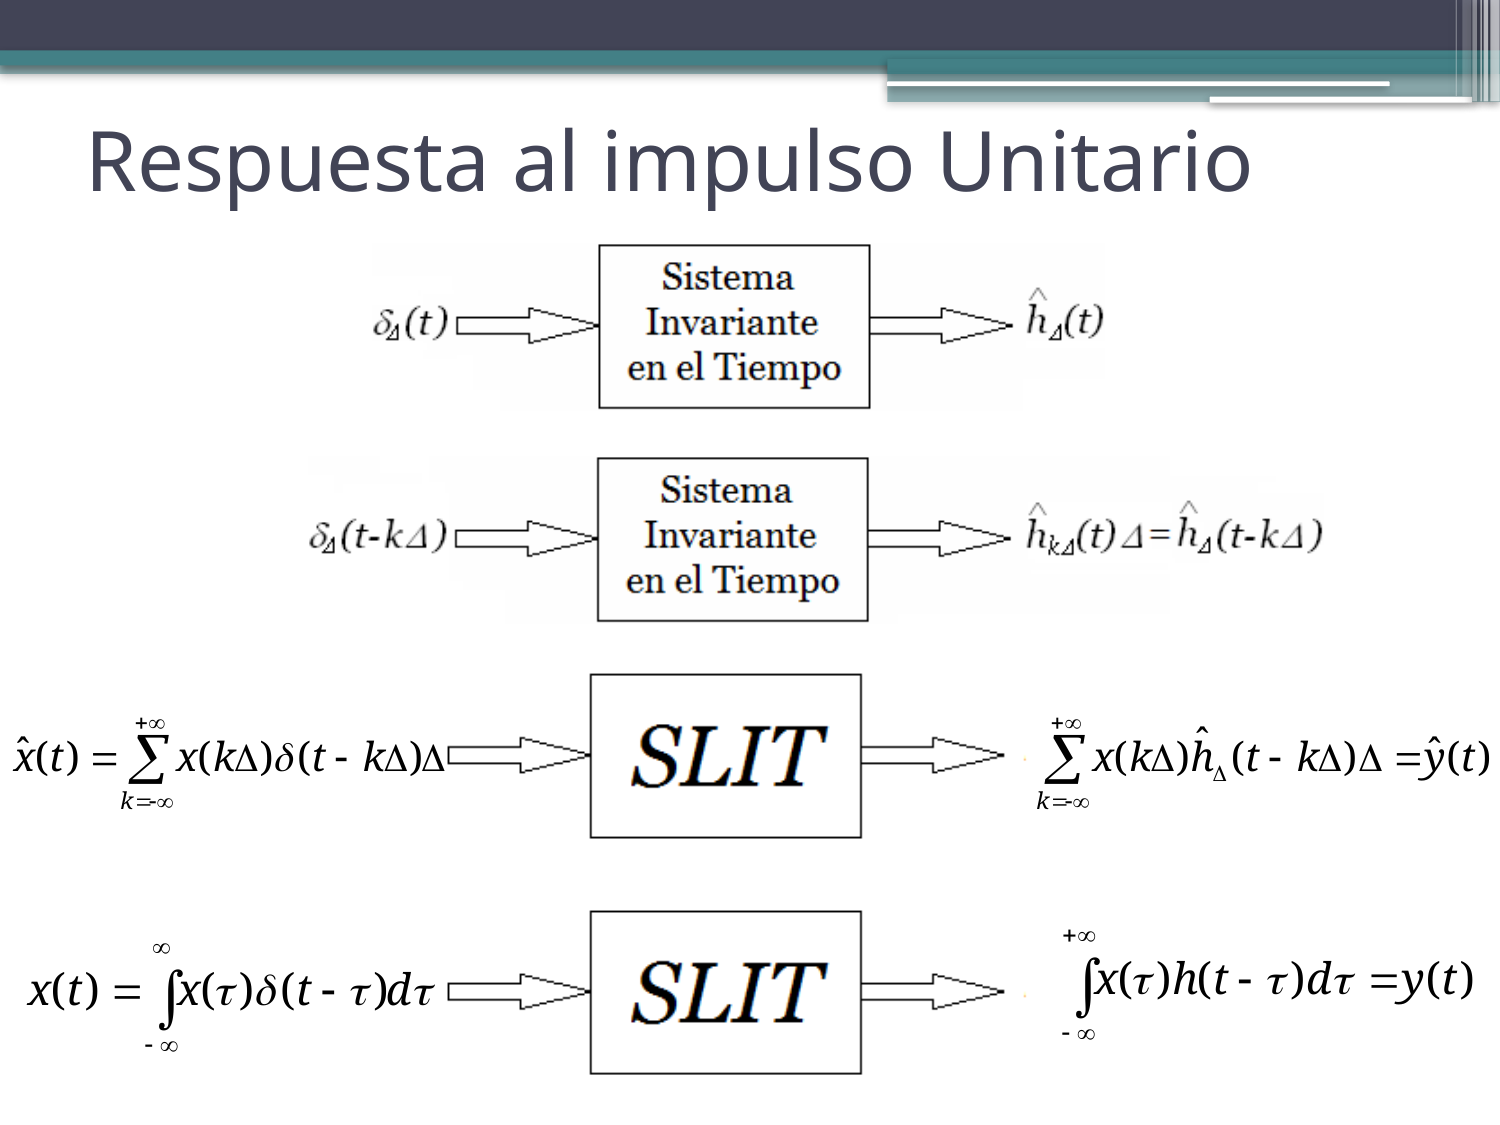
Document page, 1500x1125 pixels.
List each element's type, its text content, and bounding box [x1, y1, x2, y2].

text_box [5, 656, 1028, 857]
title Respuesta al impulso Unitario [70, 70, 1421, 246]
picture [372, 243, 1105, 411]
picture [308, 455, 1324, 624]
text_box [1029, 704, 1500, 818]
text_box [19, 892, 1482, 1093]
